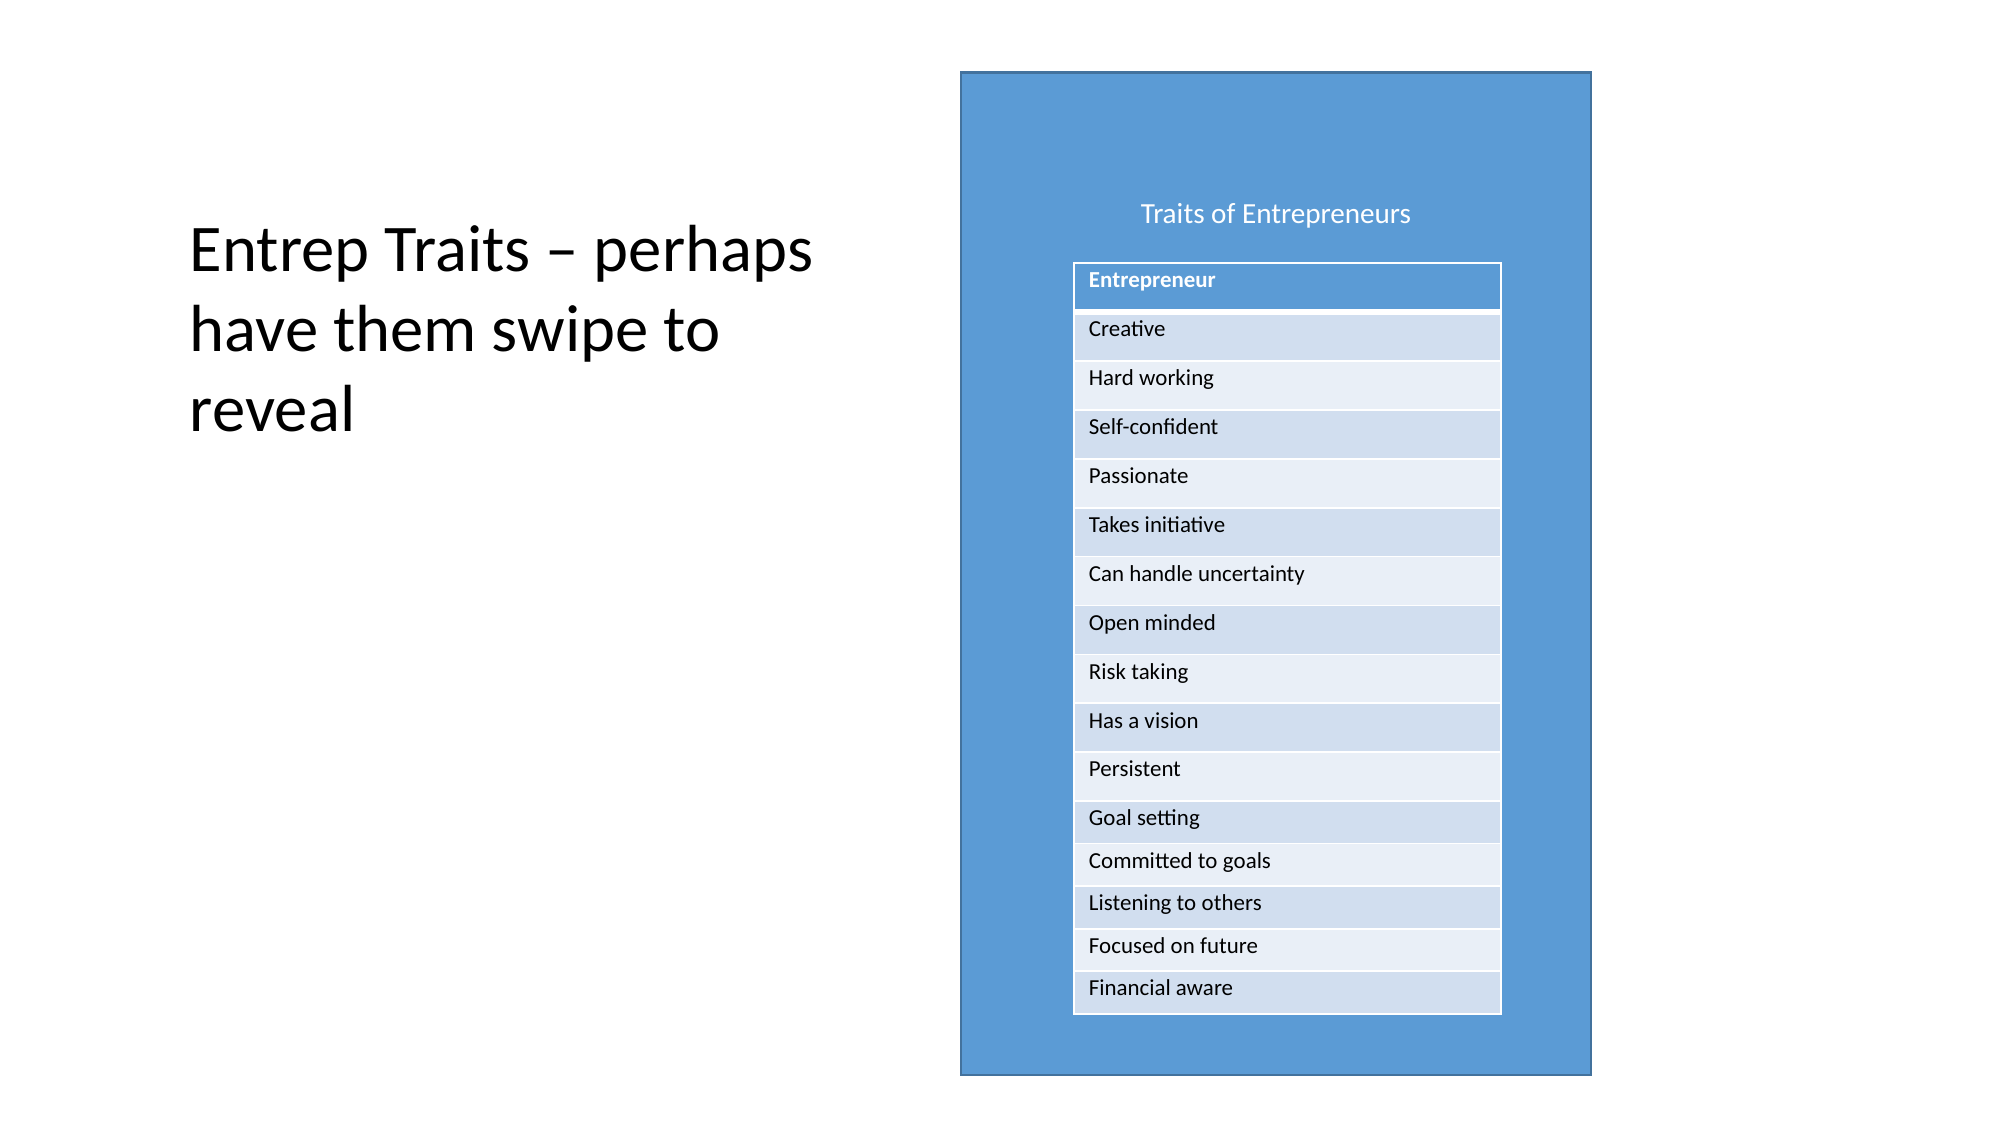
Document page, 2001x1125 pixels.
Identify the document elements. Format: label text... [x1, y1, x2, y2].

table_cell Hard working [1075, 362, 1500, 409]
table_cell Creative [1075, 315, 1500, 360]
table_cell Self-confident [1075, 411, 1500, 458]
table_cell Passionate [1075, 460, 1500, 507]
table_cell Has a vision [1075, 704, 1500, 751]
table_header Entrepreneur [1075, 264, 1500, 309]
table_cell Persistent [1075, 753, 1500, 800]
table_cell Takes initiative [1075, 509, 1500, 556]
table_cell Risk taking [1075, 655, 1500, 702]
table_cell Focused on future [1075, 930, 1500, 970]
table_cell Open minded [1075, 606, 1500, 654]
table_cell Goal setting [1075, 802, 1500, 843]
table_cell Committed to goals [1075, 844, 1500, 885]
table_cell Listening to others [1075, 887, 1500, 928]
text_box Traits of Entrepreneurs [960, 71, 1592, 1076]
table_cell Financial aware [1075, 972, 1500, 1013]
table_cell Can handle uncertainty [1075, 557, 1500, 605]
text_box Entrep Traits – perhaps have them swipe to reveal [175, 197, 829, 453]
